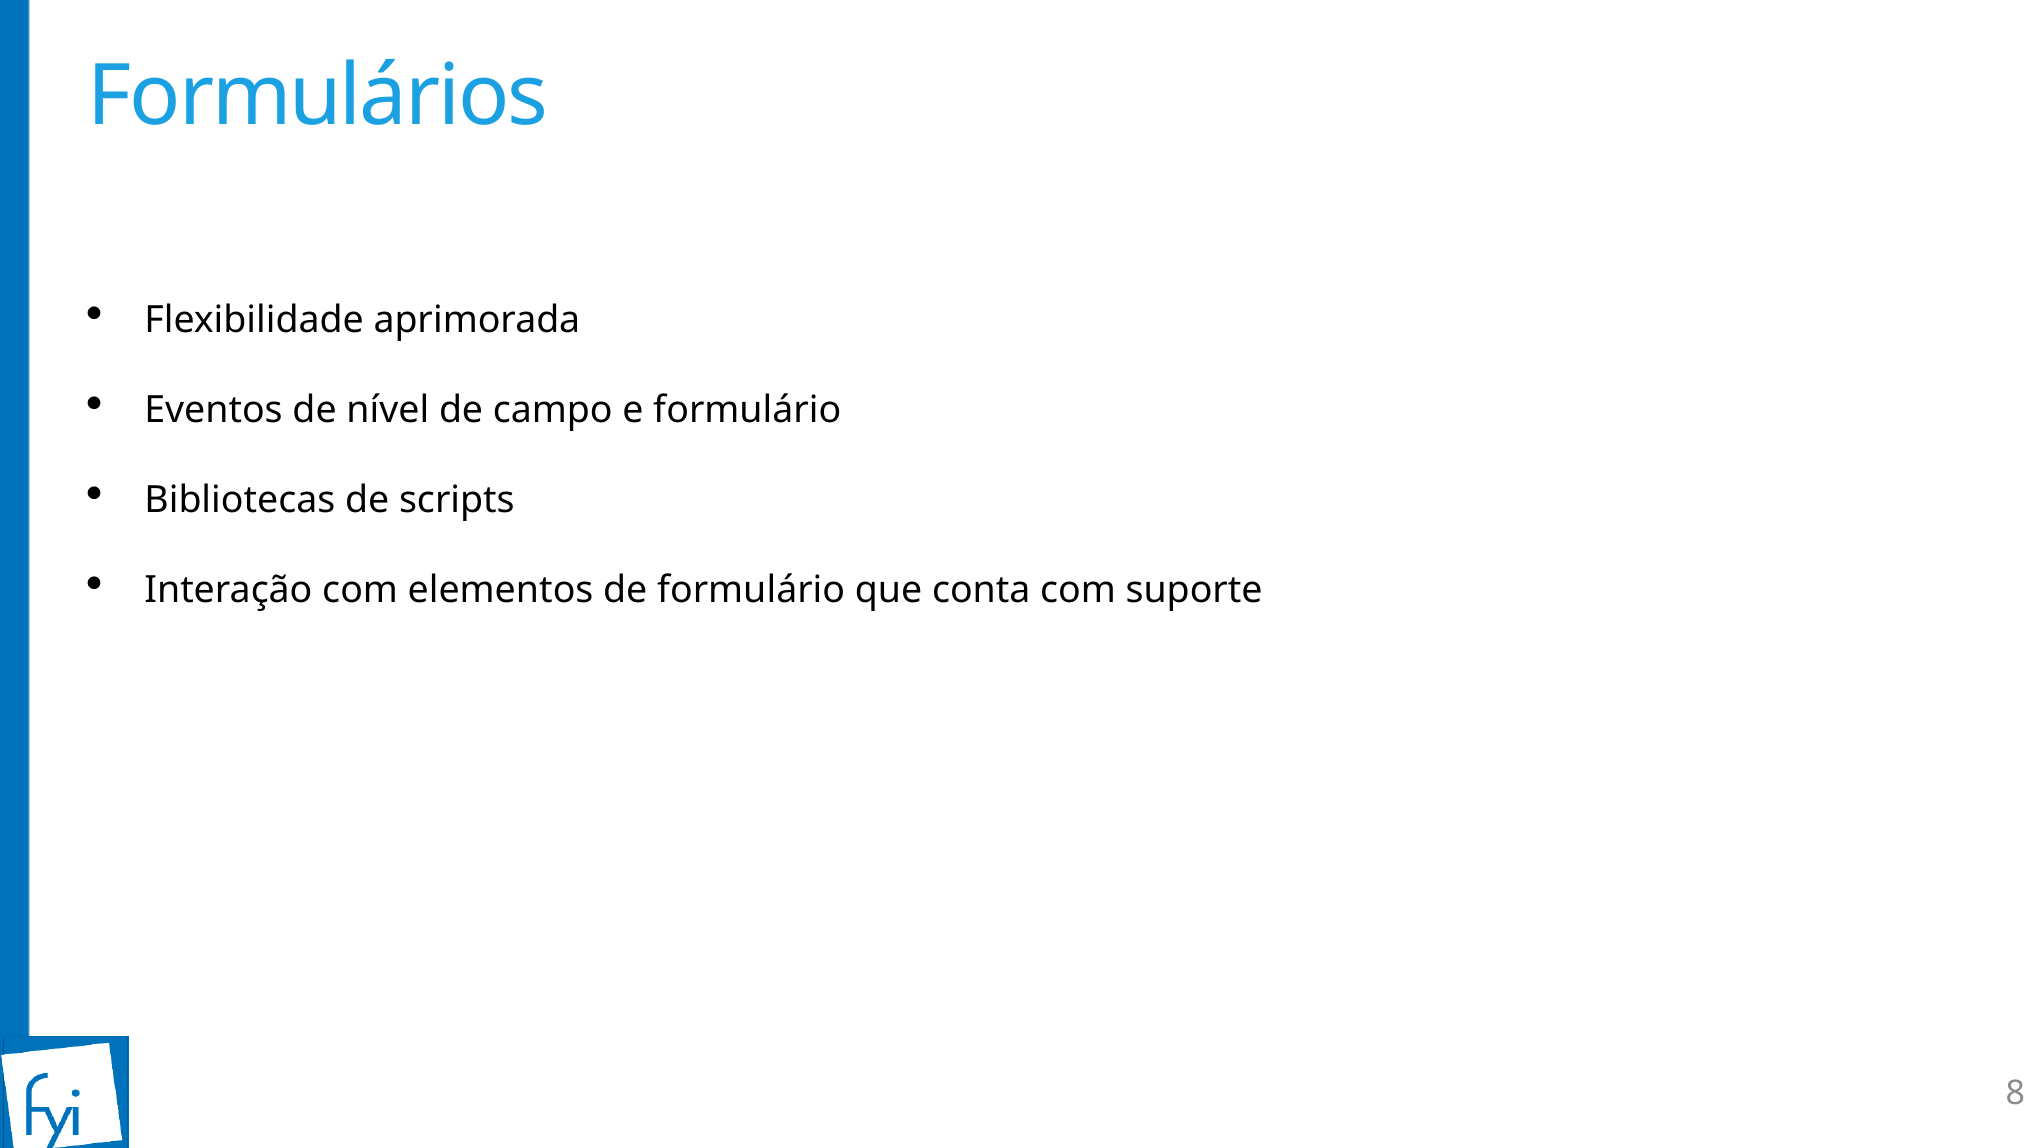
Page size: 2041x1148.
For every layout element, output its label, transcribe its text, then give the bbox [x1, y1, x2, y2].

text_box Formulários [73, 43, 1519, 174]
picture [0, 0, 2041, 1148]
text_box Flexibilidade aprimorada Eventos de nível de campo e formulário Bibliotecas de scripts Interação com elementos de formulário que conta com suporte [73, 287, 1964, 618]
slide_number 8 [1564, 1063, 2041, 1125]
